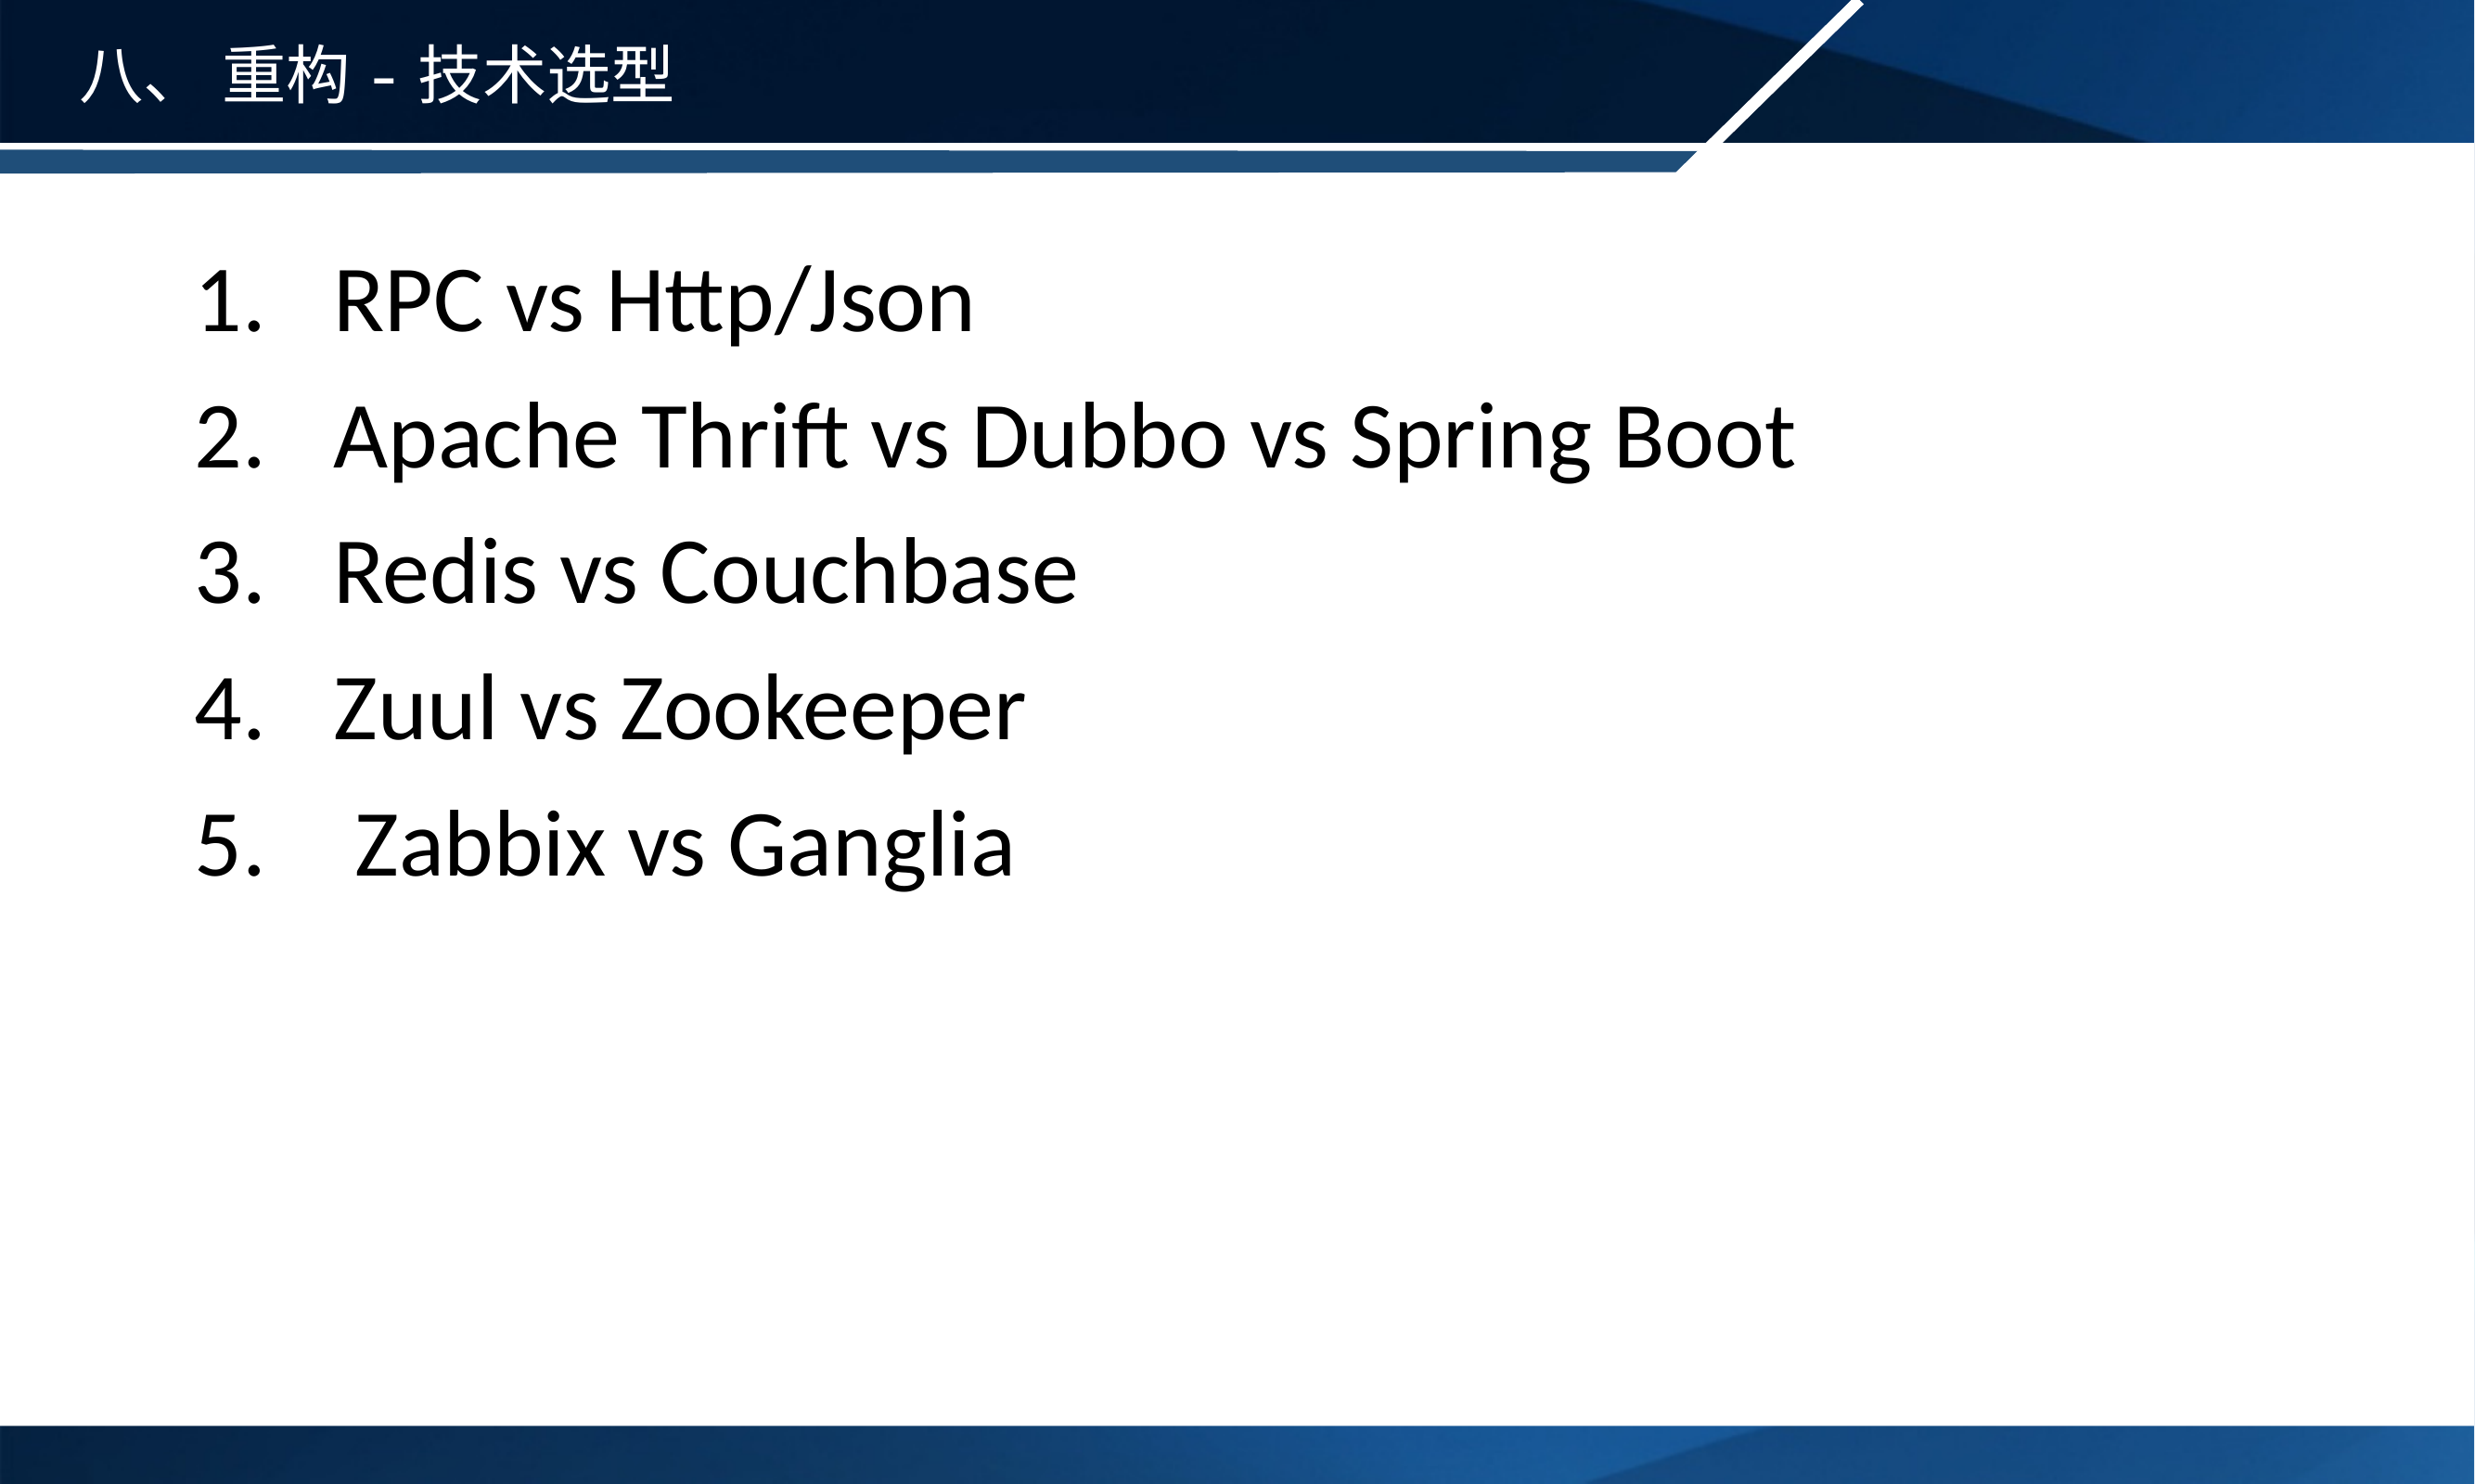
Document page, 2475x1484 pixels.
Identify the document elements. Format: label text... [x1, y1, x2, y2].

picture [0, 0, 1850, 143]
list RPC vs Http/Json Apache Thrift vs Dubbo vs Spring Boot Redis vs Couchbase Zuul vs Zookeeper Zabbix vs Ganglia [170, 237, 2304, 1337]
picture [1724, 0, 2475, 143]
picture [0, 1426, 2475, 1484]
title 八、 重构-技术选型 [55, 31, 1479, 125]
